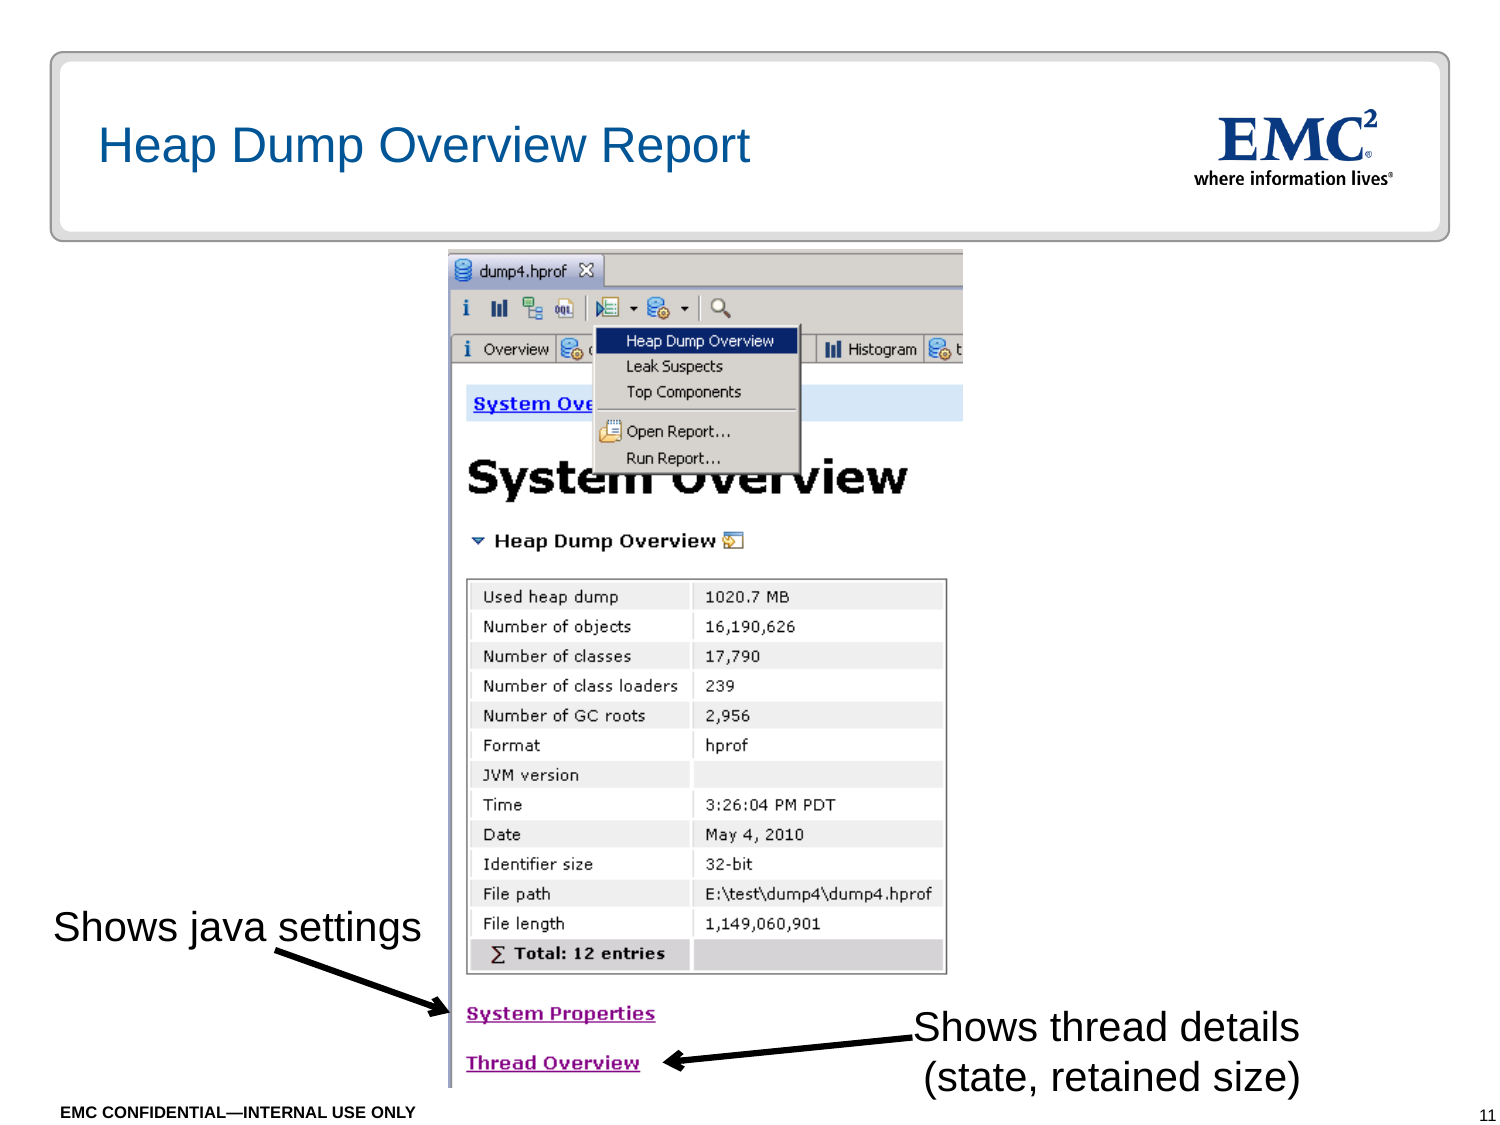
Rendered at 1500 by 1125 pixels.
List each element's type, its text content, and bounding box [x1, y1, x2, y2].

text_box Shows java settings [0, 900, 443, 950]
picture [448, 249, 963, 1088]
title Heap Dump Overview Report [97, 75, 1129, 218]
text_box Shows thread details (state, retained size) [812, 999, 1413, 1100]
picture [1194, 109, 1393, 185]
